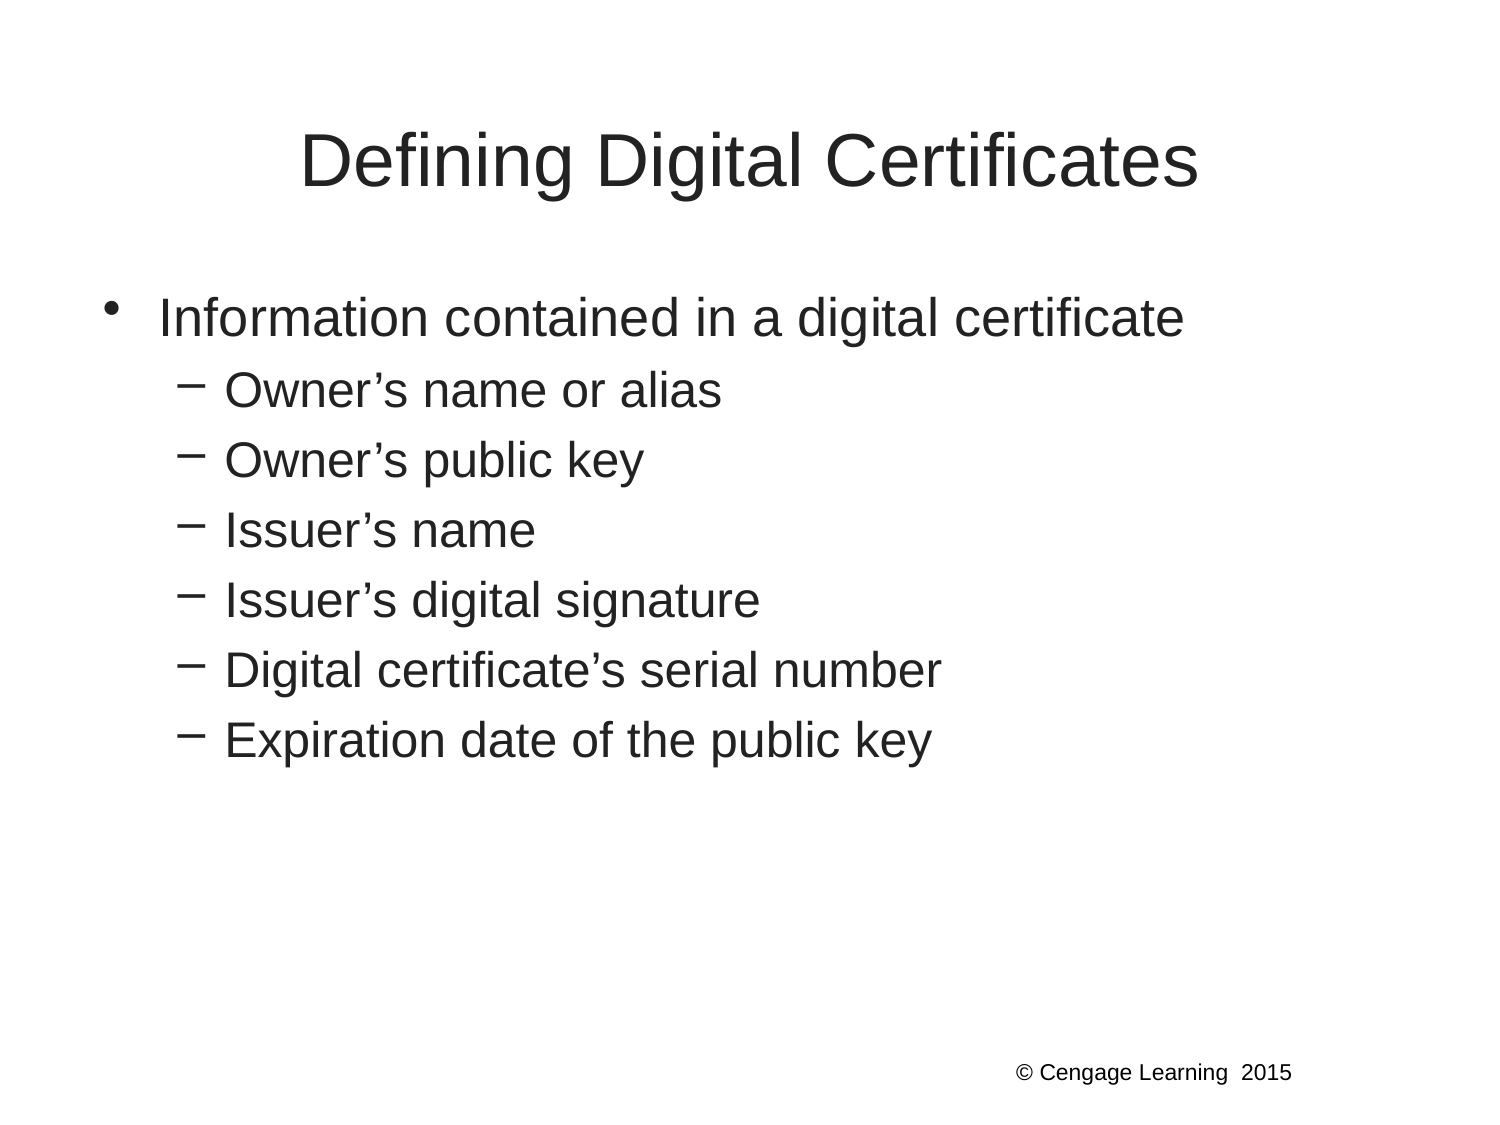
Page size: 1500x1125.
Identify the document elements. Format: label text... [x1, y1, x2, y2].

list Information contained in a digital certificate Owner’s name or alias Owner’s public key Issuer’s name Issuer’s digital signature Digital certificate’s serial number Expiration date of the public key [87, 275, 1413, 1025]
title Defining Digital Certificates [87, 62, 1413, 250]
